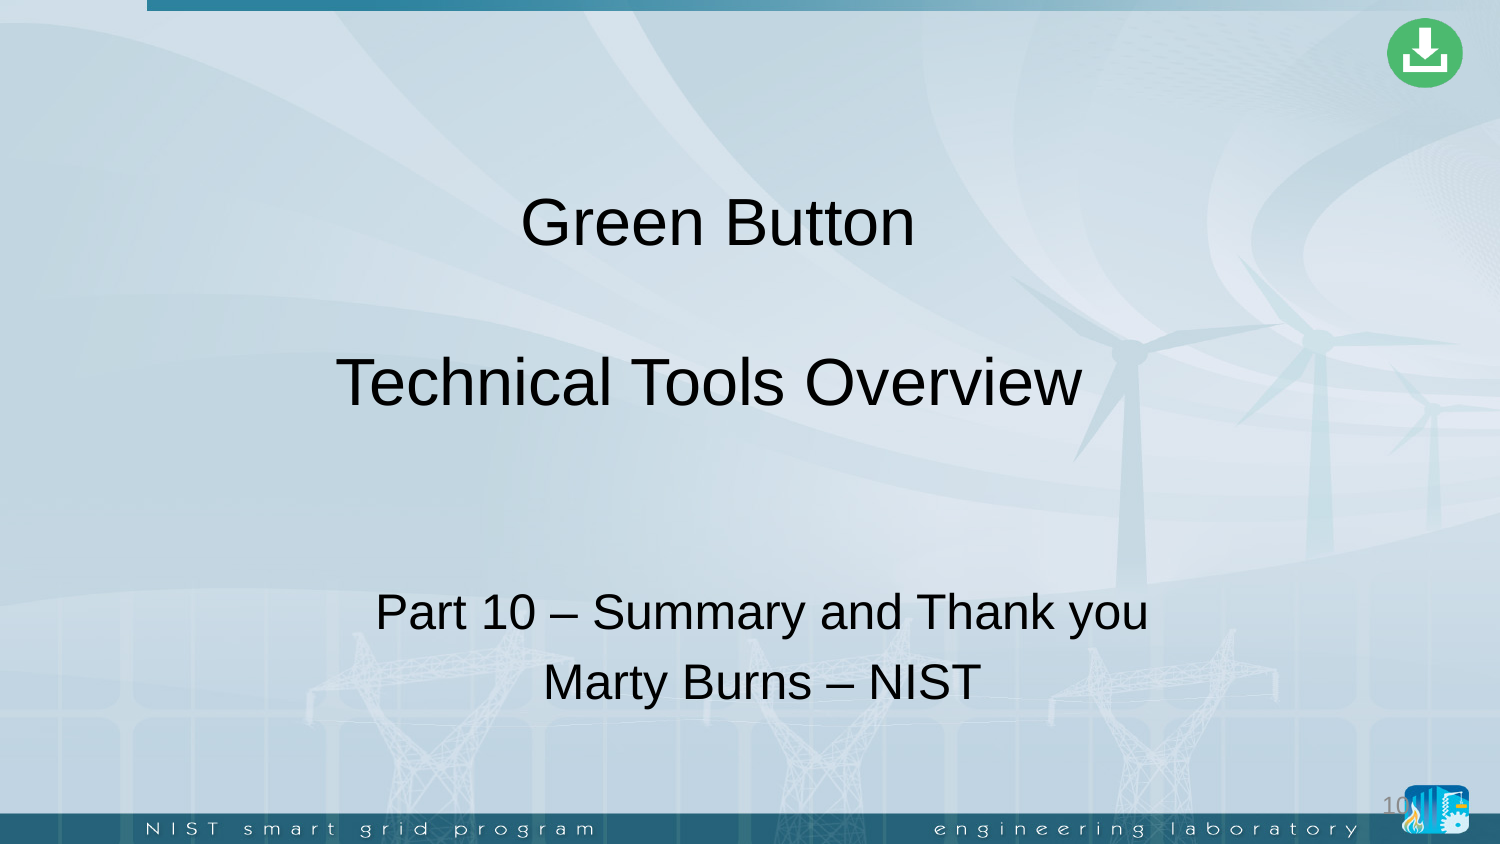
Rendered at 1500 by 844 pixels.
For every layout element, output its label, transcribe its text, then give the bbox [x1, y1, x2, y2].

slide_number 10 [1074, 782, 1425, 827]
picture [0, 0, 1500, 844]
list Part 10 – Summary and Thank you Marty Burns – NIST [87, 571, 1438, 713]
text_box Green Button Technical Tools Overview [320, 171, 1117, 427]
